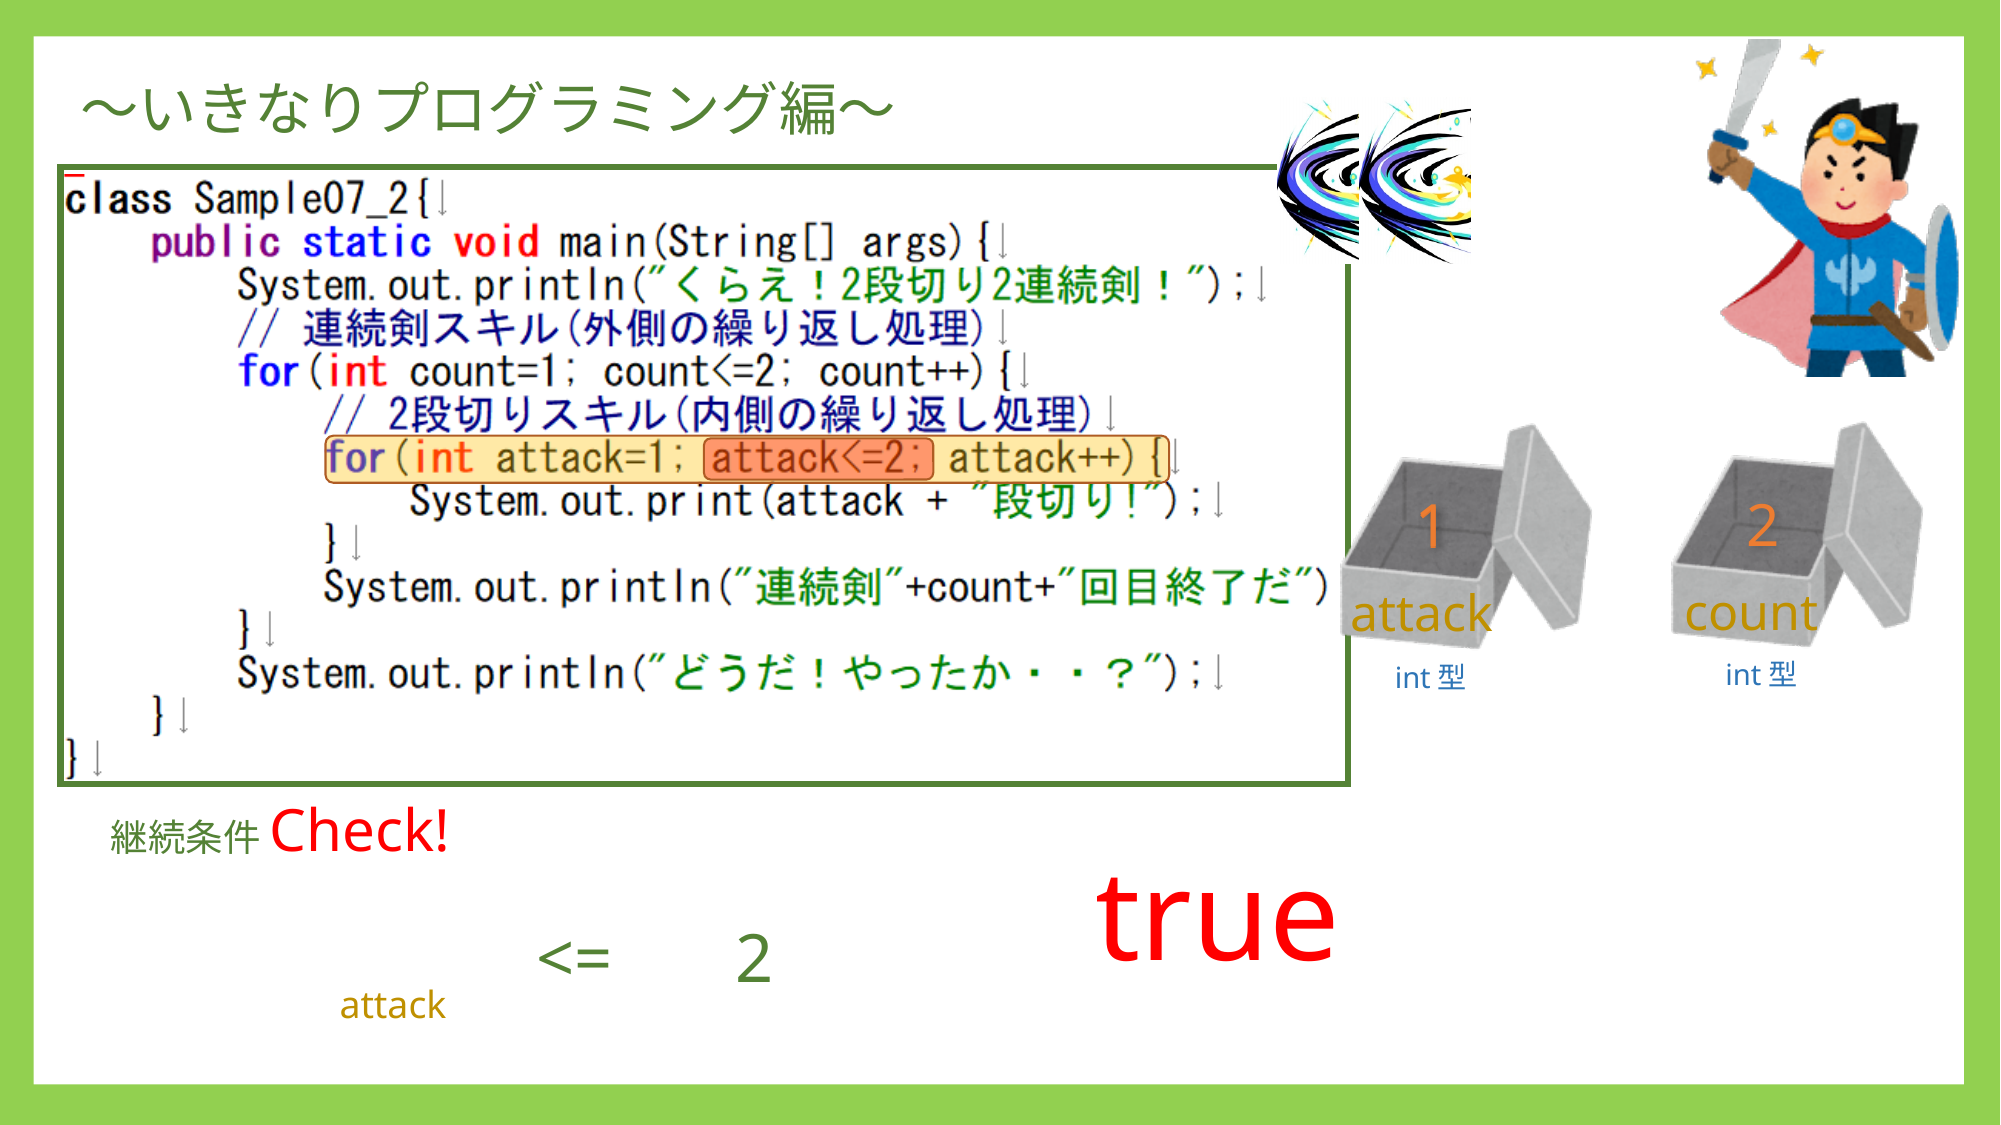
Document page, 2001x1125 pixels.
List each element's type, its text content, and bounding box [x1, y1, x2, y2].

text_box int型 [1380, 677, 1482, 702]
text_box true [1080, 828, 1355, 994]
text_box int型 [1710, 675, 1813, 699]
picture [1663, 39, 2000, 377]
text_box 2 [720, 908, 789, 1004]
text_box ～いきなりプログラミング編～ [65, 64, 911, 150]
text_box [60, 166, 1277, 174]
text_box 継続条件Check! [96, 785, 465, 871]
text_box <= [521, 908, 628, 1004]
picture [60, 97, 1605, 784]
text_box attack [324, 974, 462, 1034]
picture [1663, 413, 1936, 675]
